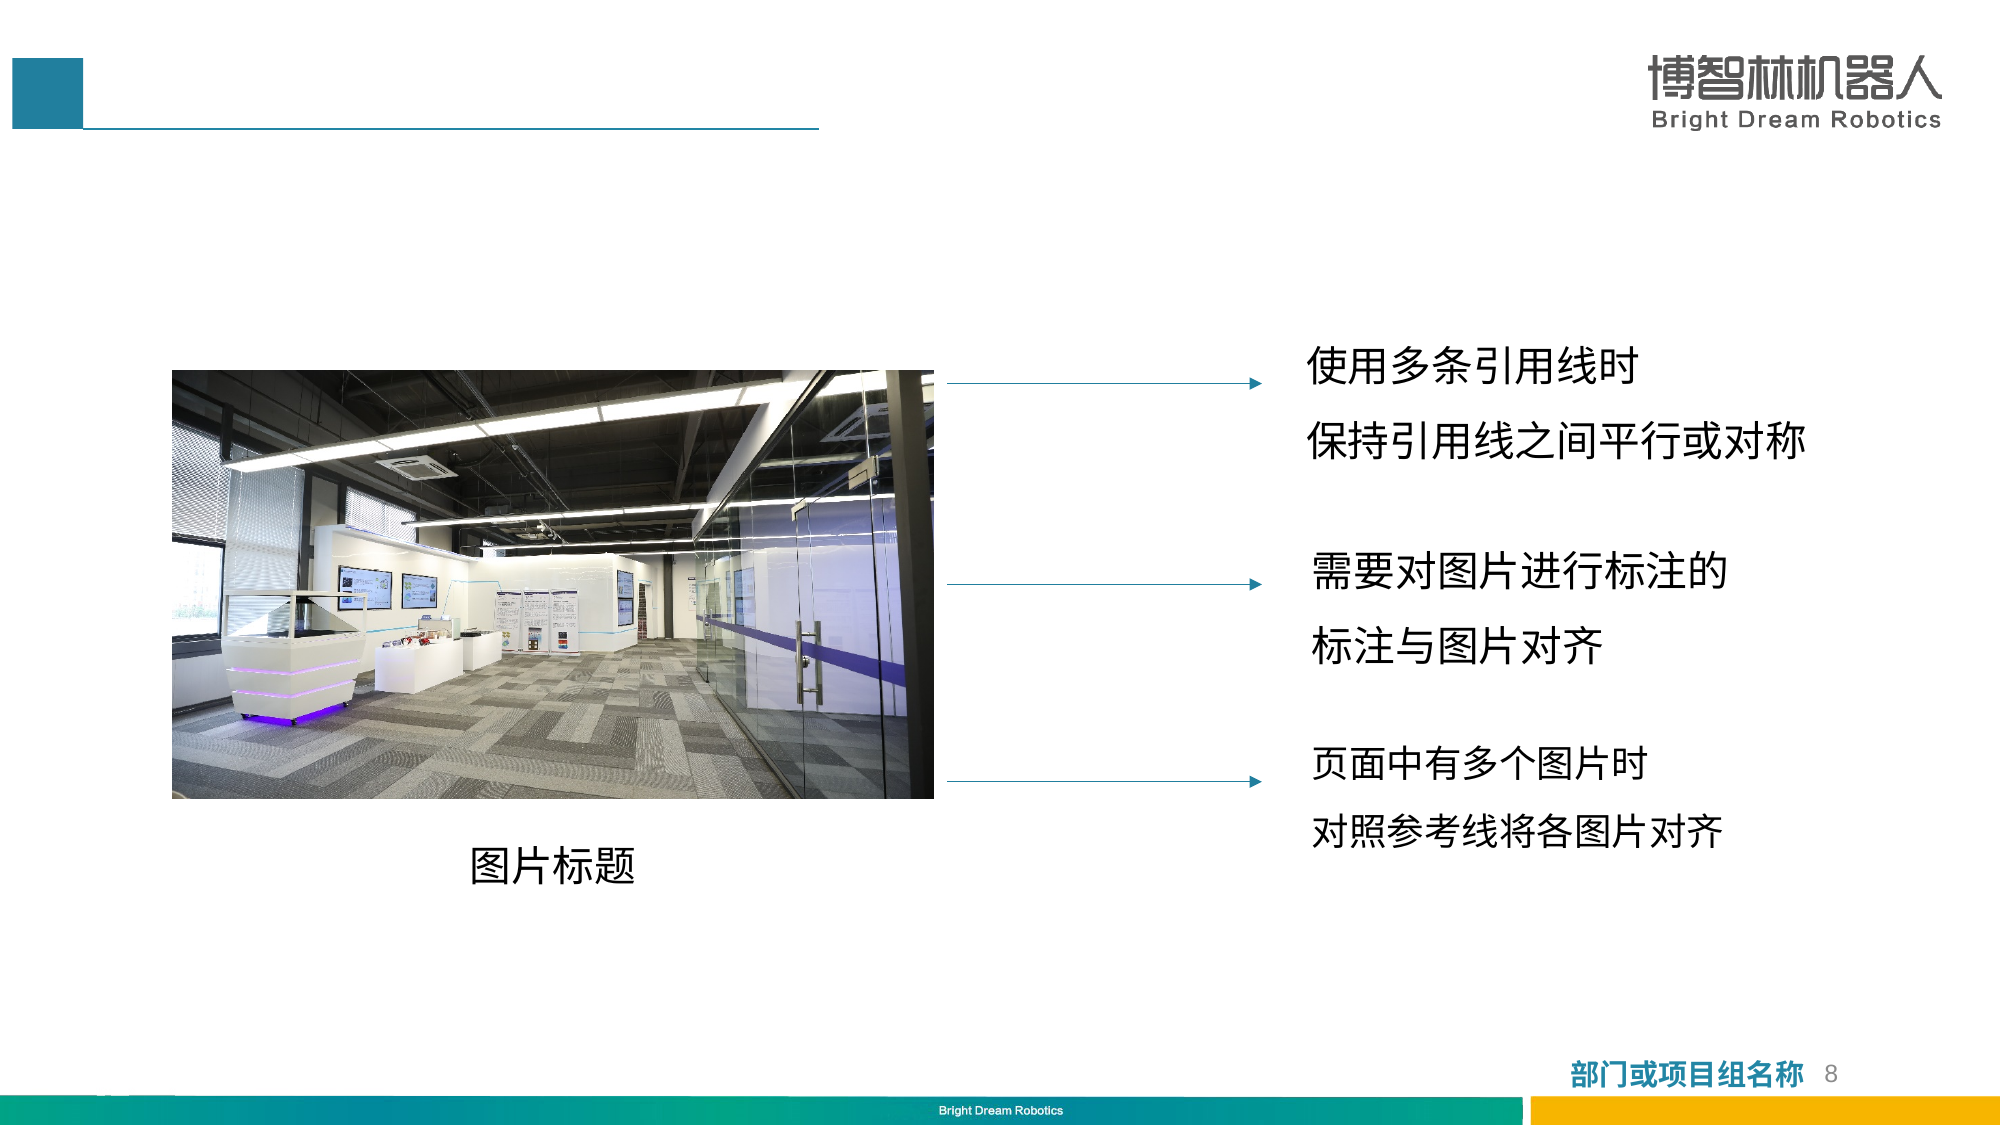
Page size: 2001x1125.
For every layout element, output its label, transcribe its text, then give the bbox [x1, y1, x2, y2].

text_box 图片标题 [426, 832, 681, 898]
text_box 使用多条引用线时 保持引用线之间平行或对称 [1291, 307, 1867, 472]
text_box 页面中有多个图片时 对照参考线将各图片对齐 [1297, 710, 1751, 860]
slide_number 8 [1403, 1042, 1854, 1103]
picture [0, 0, 2000, 1125]
text_box 需要对图片进行标注的 标注与图片对齐 [1297, 512, 1861, 678]
